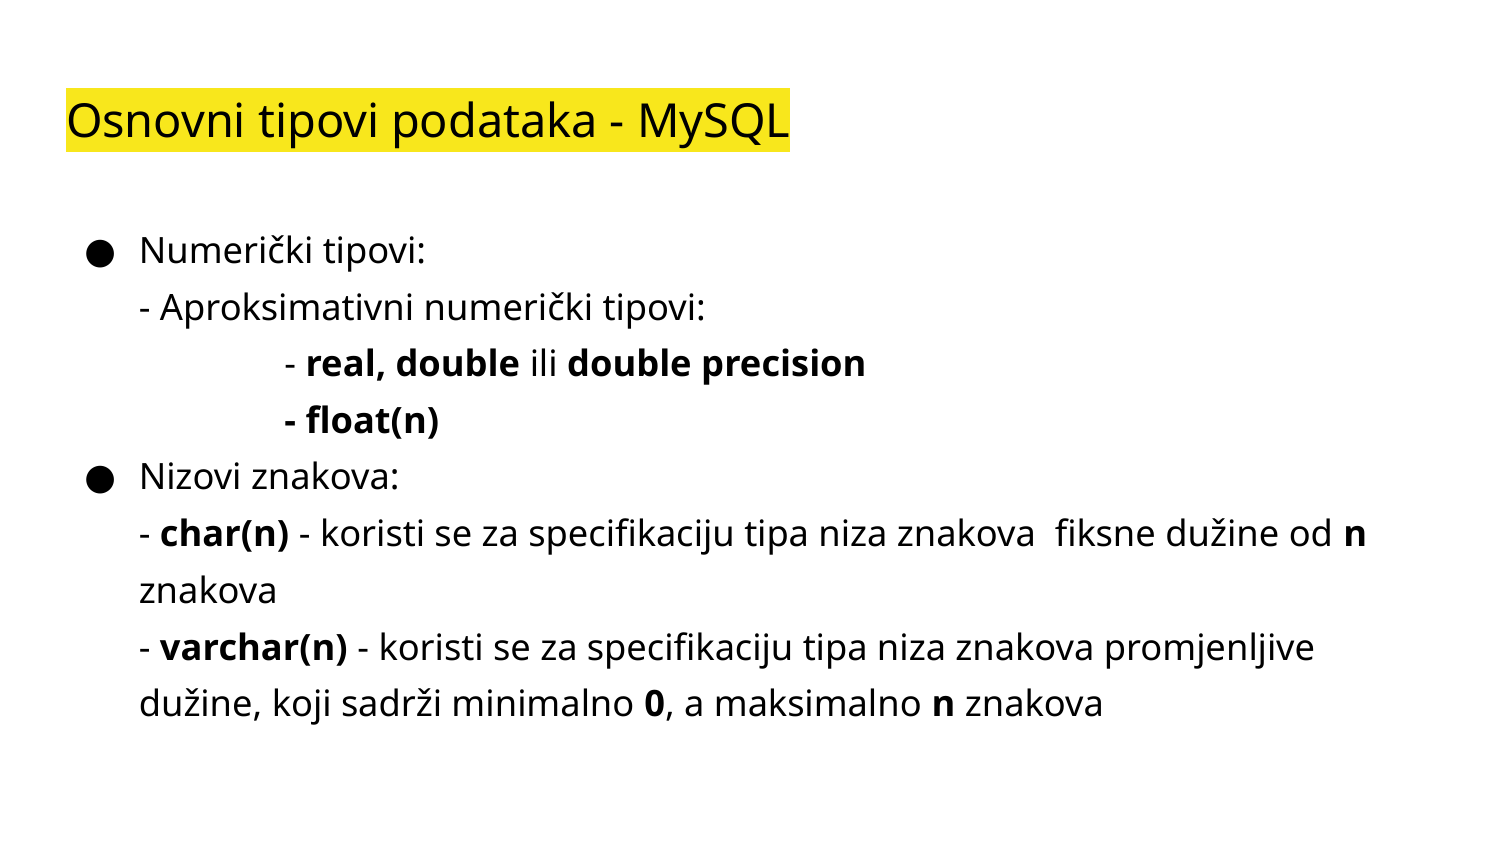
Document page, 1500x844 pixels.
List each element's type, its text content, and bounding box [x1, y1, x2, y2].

title Osnovni tipovi podataka - MySQL [51, 72, 1449, 167]
list Numerički tipovi: - Aproksimativni numerički tipovi: - real, double ili double precision - float(n) Nizovi znakova: - char(n) - koristi se za specifikaciju tipa niza znakova fiksne dužine od n znakova - varchar(n) - koristi se za specifikaciju tipa niza znakova promjenljive dužine, koji sadrži minimalno 0, a maksimalno n znakova [51, 202, 1449, 750]
